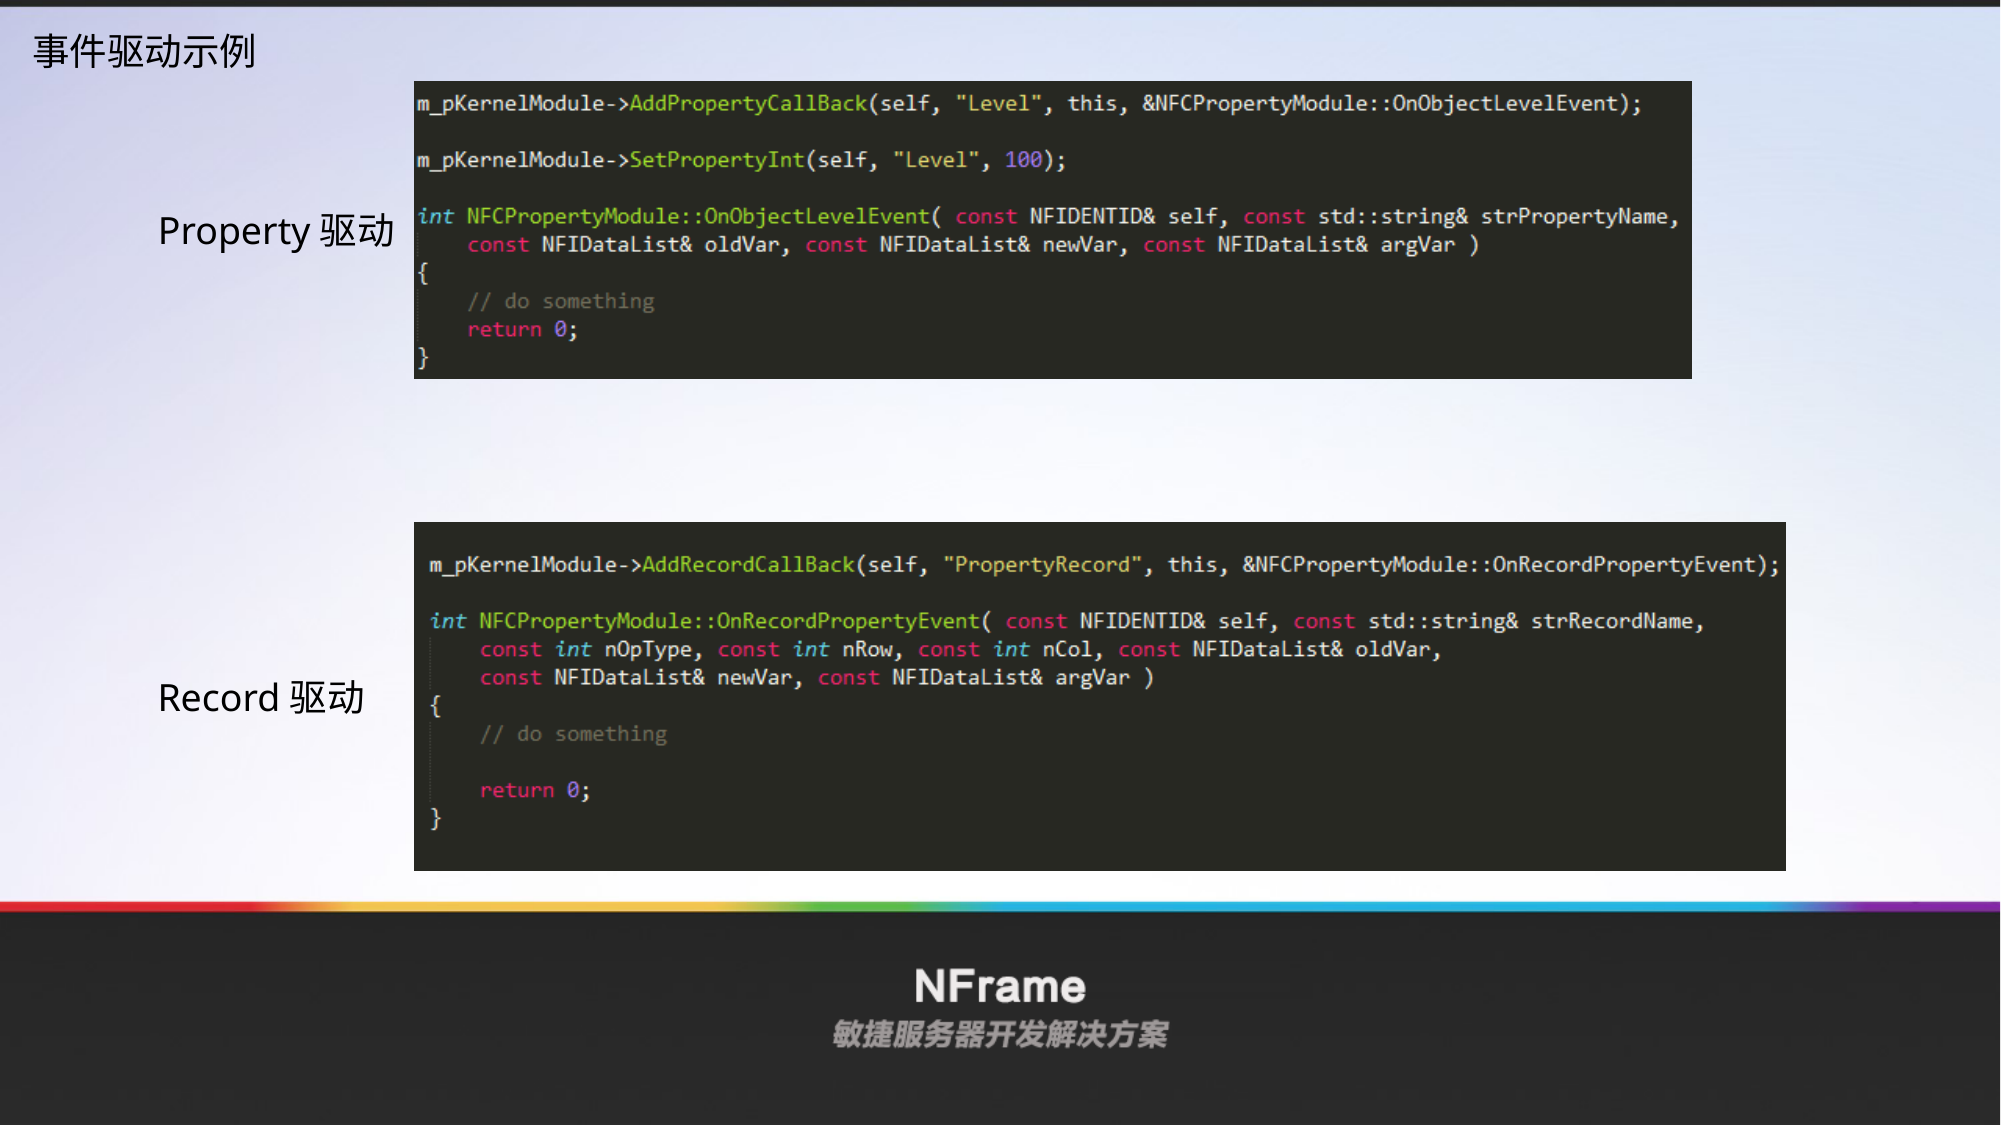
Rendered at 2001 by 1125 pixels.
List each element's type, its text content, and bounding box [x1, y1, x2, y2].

picture [0, 0, 2001, 1125]
text_box Property驱动 [143, 199, 410, 260]
text_box Record驱动 [142, 666, 380, 727]
text_box 事件驱动示例 [17, 20, 273, 81]
